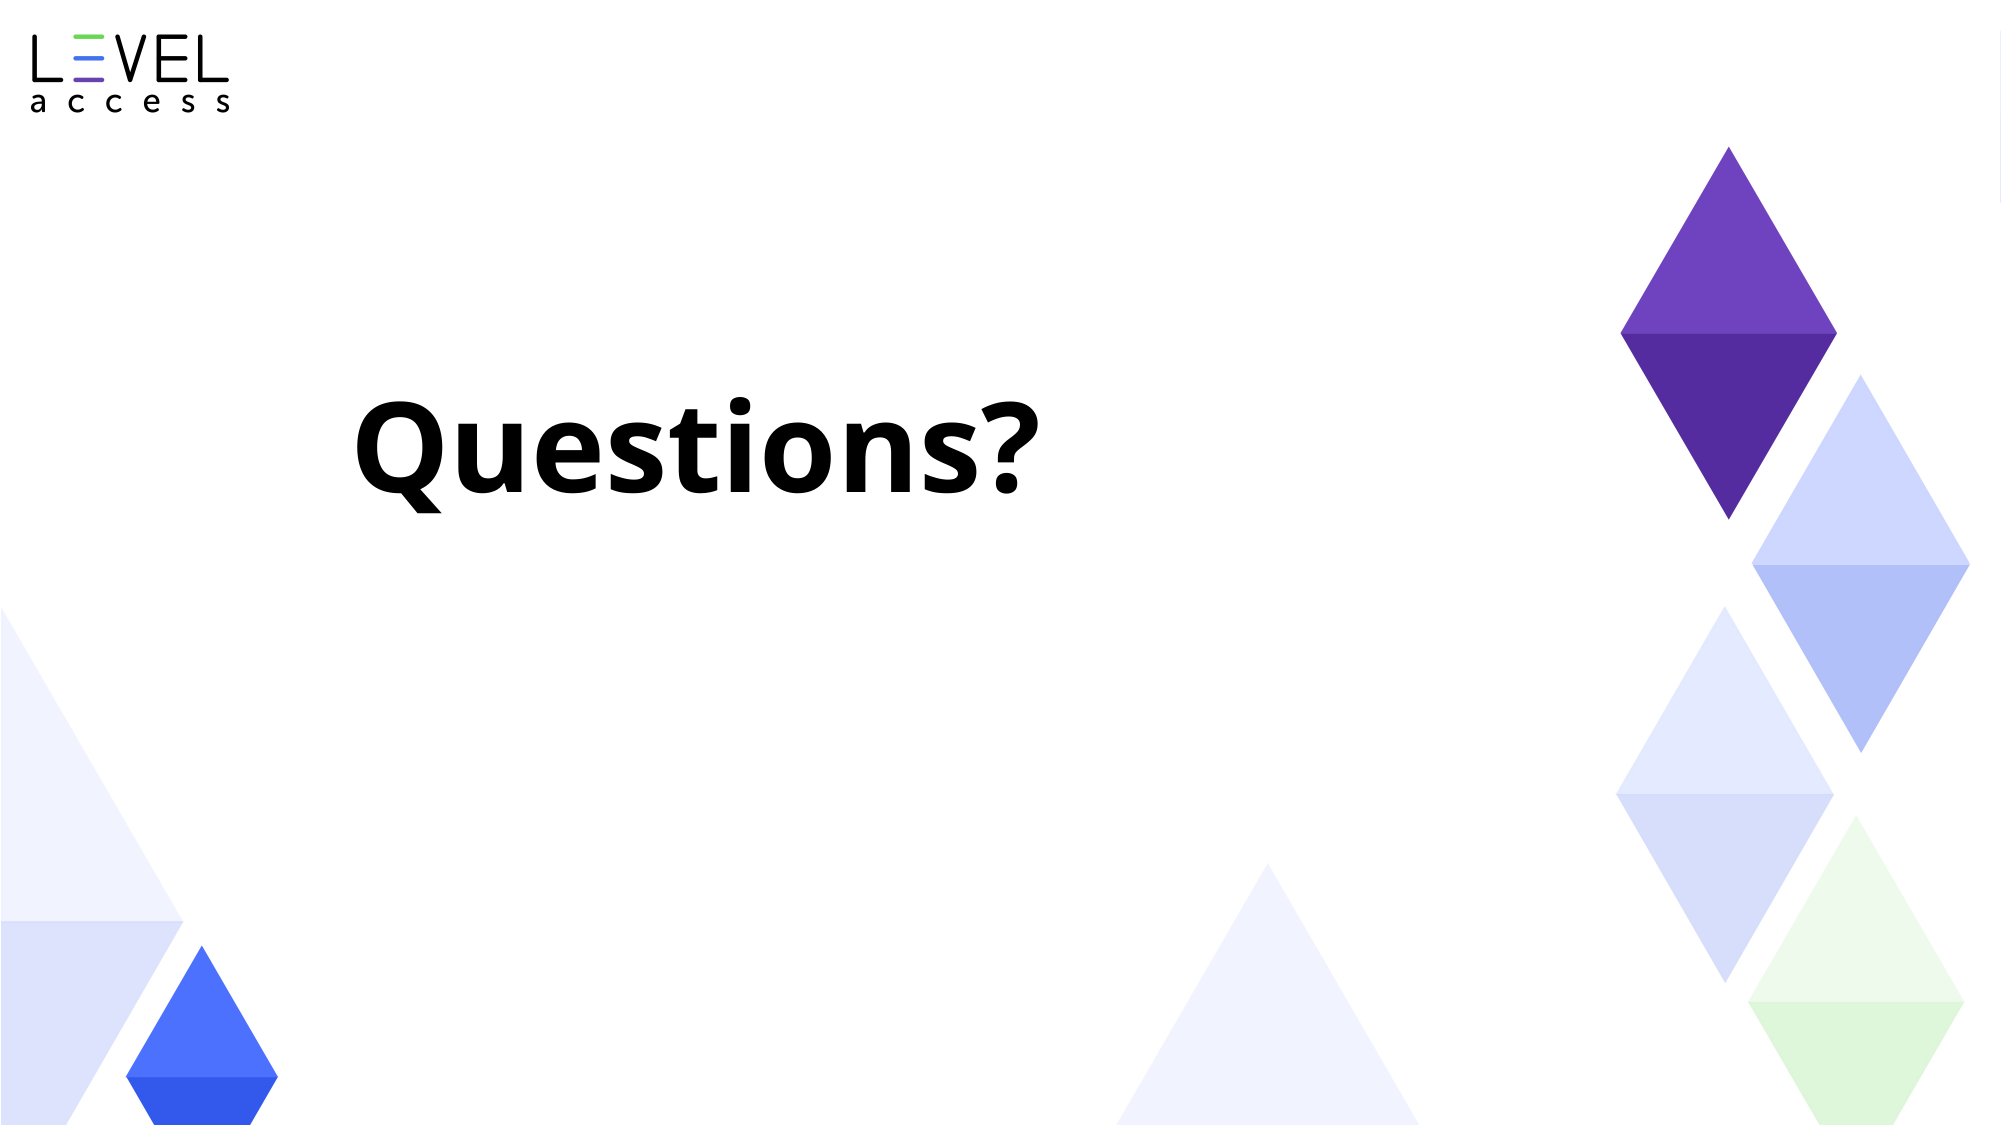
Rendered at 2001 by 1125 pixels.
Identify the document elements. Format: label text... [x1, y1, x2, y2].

picture [0, 0, 2001, 1125]
title Questions? [335, 309, 1362, 528]
